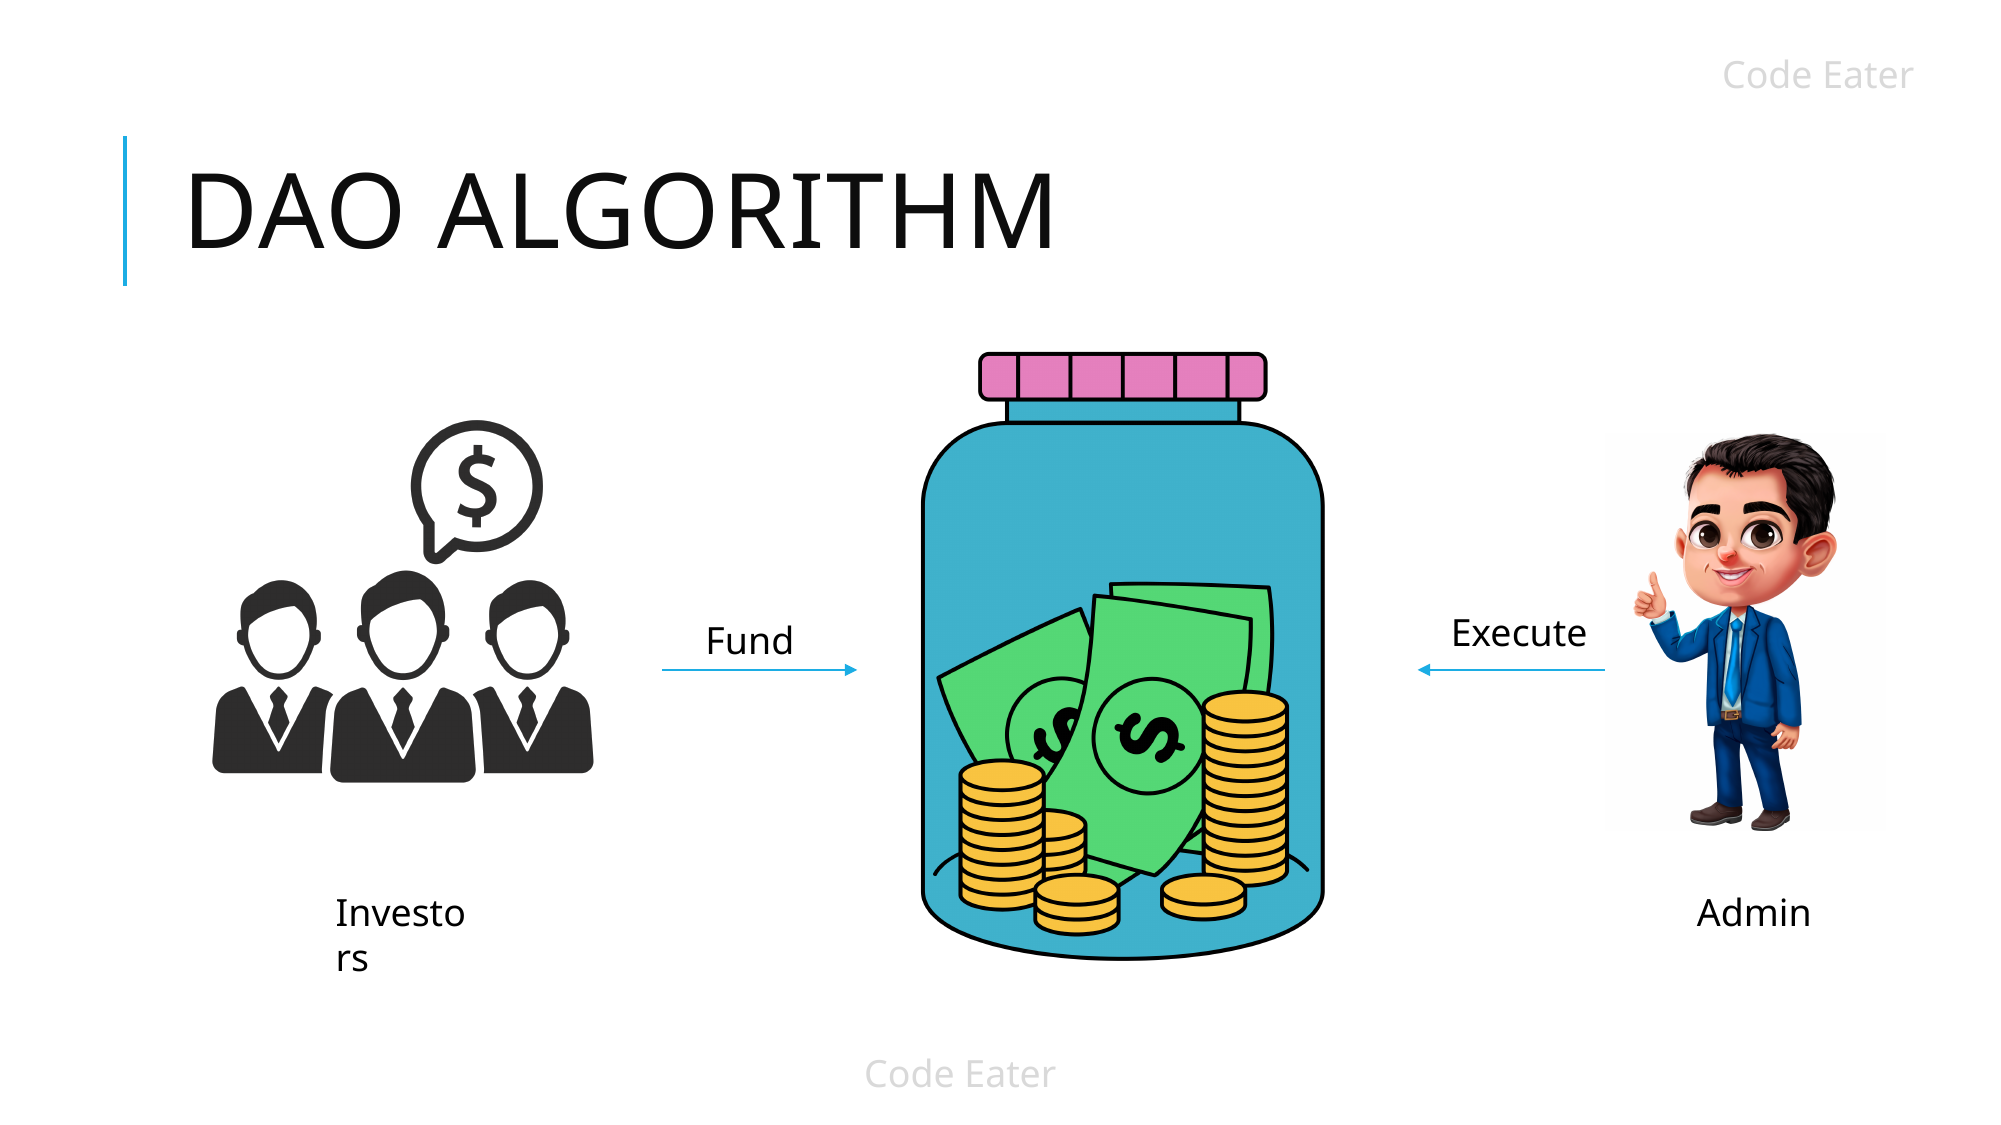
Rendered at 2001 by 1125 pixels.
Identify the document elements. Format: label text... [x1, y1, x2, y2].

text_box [662, 609, 858, 671]
text_box Code Eater [849, 1042, 1082, 1102]
text_box Admin [1671, 881, 1837, 942]
text_box Code Eater [1707, 43, 1940, 104]
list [1604, 433, 1887, 832]
title Dao Algorithm [168, 96, 1763, 342]
text_box Investors [320, 881, 486, 987]
picture [212, 327, 594, 867]
picture [906, 341, 1351, 971]
text_box Execute [1433, 602, 1598, 662]
